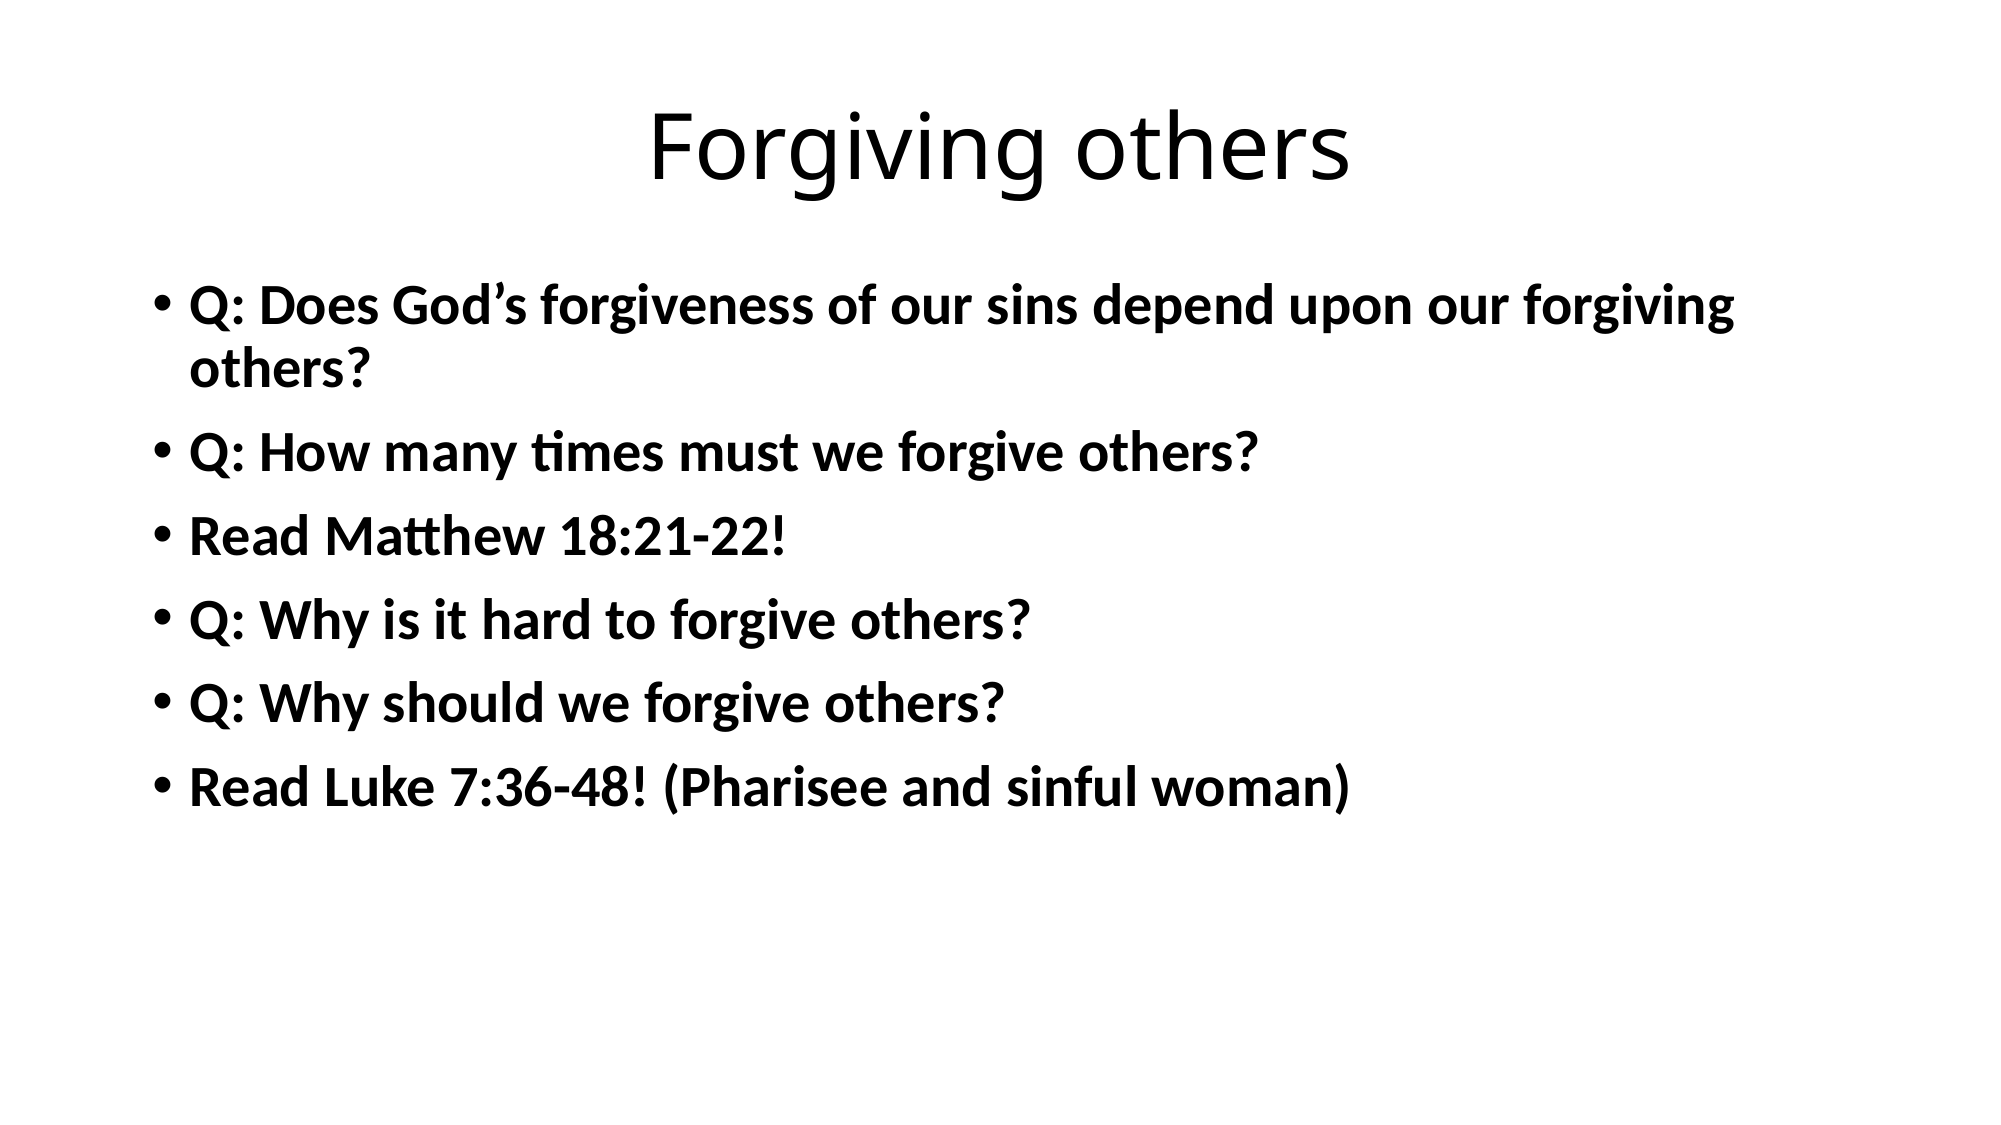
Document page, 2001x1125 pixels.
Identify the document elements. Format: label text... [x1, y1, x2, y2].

title Forgiving others [137, 59, 1863, 241]
list Q: Does God’s forgiveness of our sins depend upon our forgiving others? Q: How many times must we forgive others? Read Matthew 18:21-22! Q: Why is it hard to forgive others? Q: Why should we forgive others? Read Luke 7:36-48! (Pharisee and sinful woman) [137, 266, 1863, 1014]
